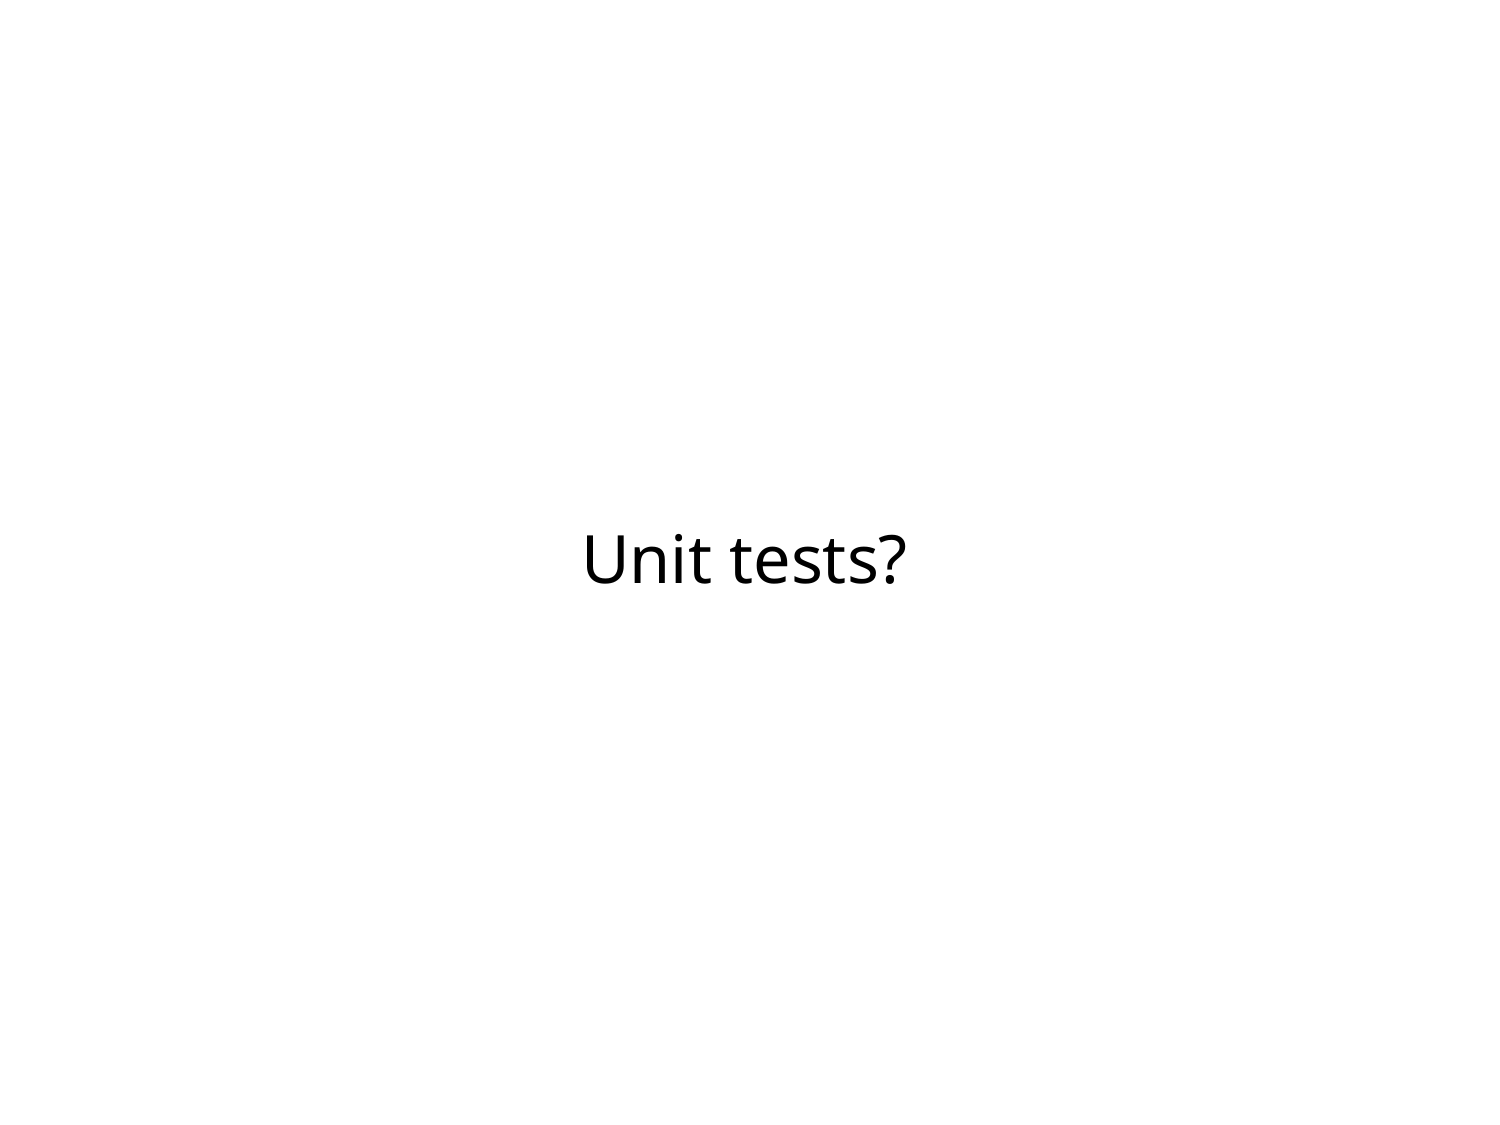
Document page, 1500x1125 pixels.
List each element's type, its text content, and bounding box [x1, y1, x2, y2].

text_box Unit tests? [573, 509, 927, 604]
